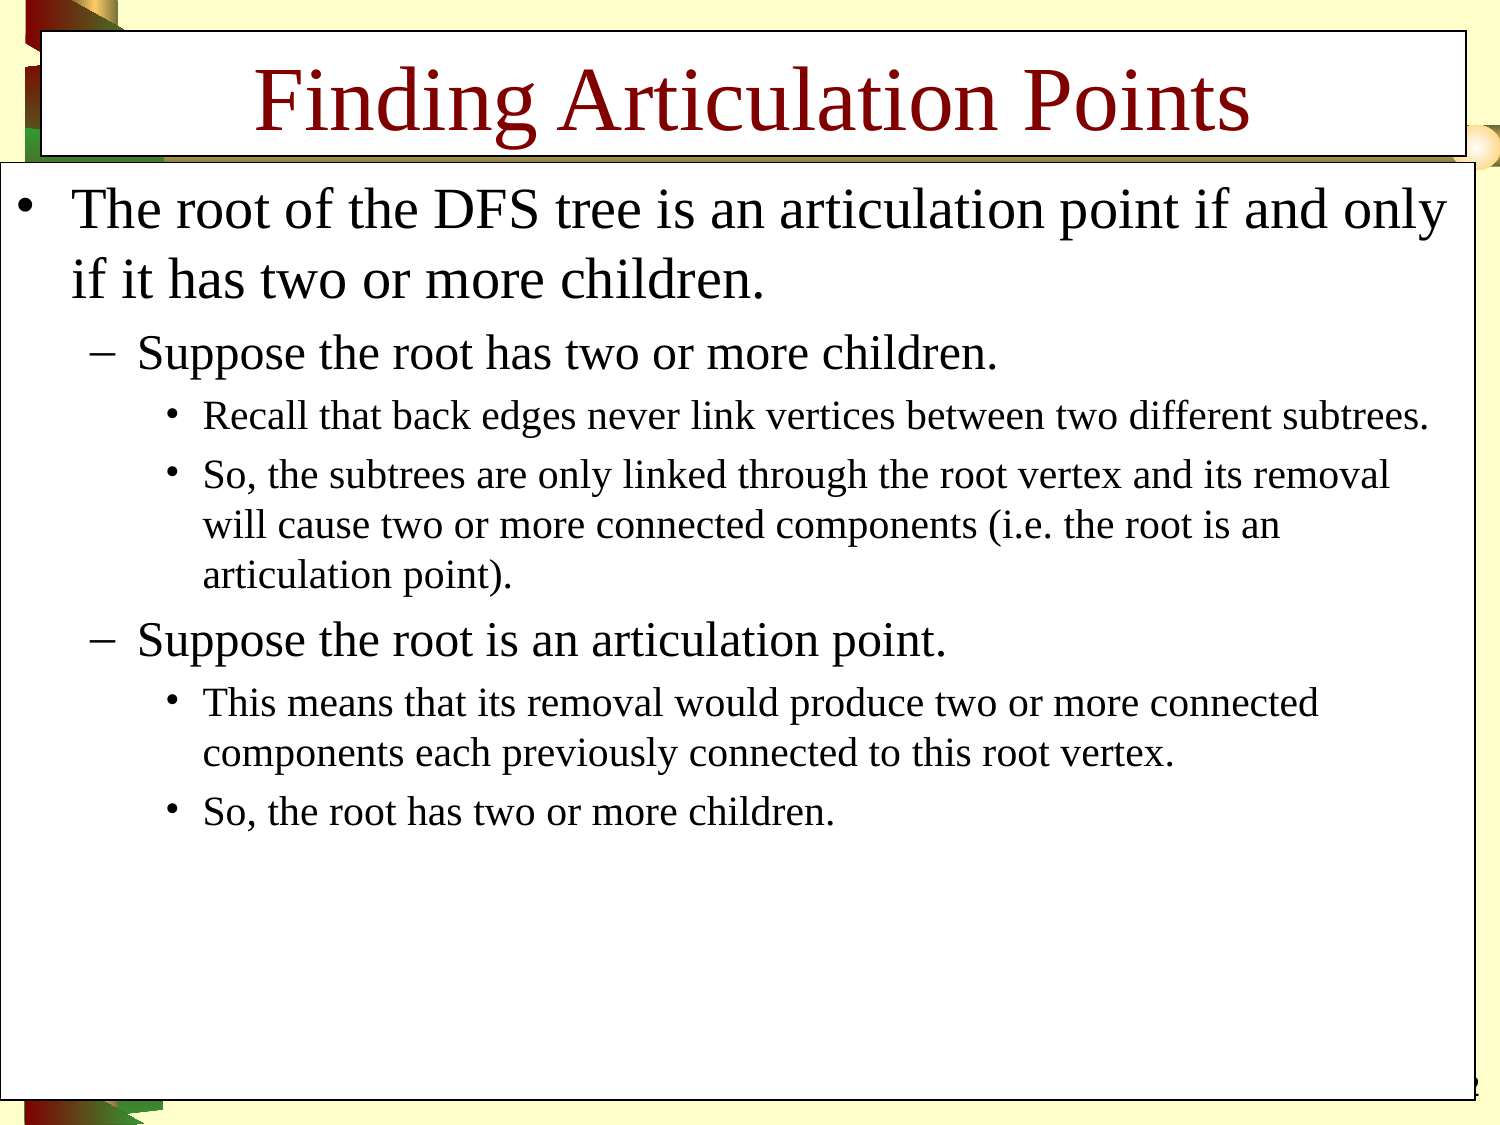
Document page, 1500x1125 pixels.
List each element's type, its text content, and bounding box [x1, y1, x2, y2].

list The root of the DFS tree is an articulation point if and only if it has two or more children. Suppose the root has two or more children. Recall that back edges never link vertices between two different subtrees. So, the subtrees are only linked through the root vertex and its removal will cause two or more connected components (i.e. the root is an articulation point). Suppose the root is an articulation point. This means that its removal would produce two or more connected components each previously connected to this root vertex. So, the root has two or more children. [0, 162, 1475, 1100]
title Finding Articulation Points [41, 31, 1467, 156]
